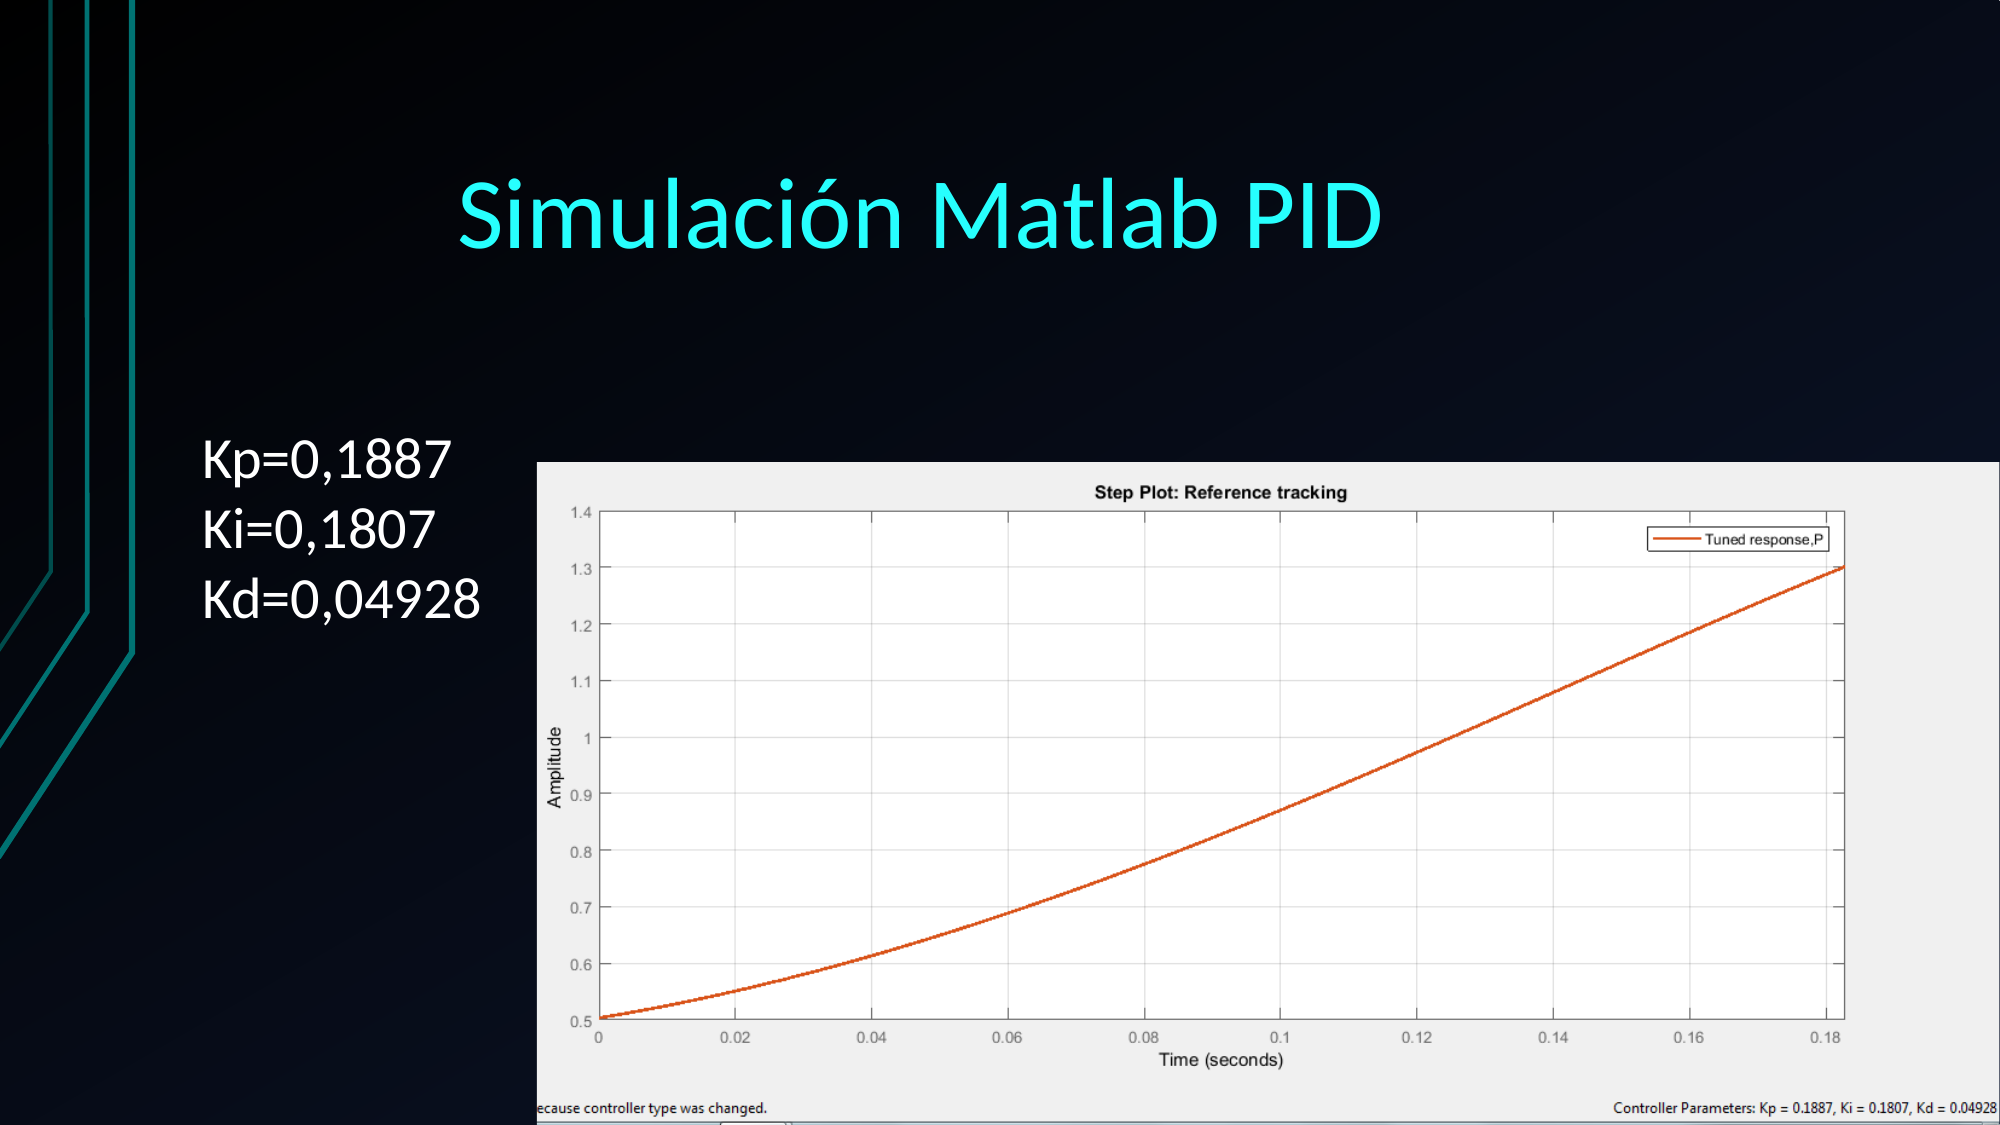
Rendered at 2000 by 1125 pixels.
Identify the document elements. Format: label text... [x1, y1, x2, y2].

picture [536, 462, 2000, 1125]
title Simulación Matlab PID [437, 121, 1438, 280]
text_box Kp=0,1887 Ki=0,1807 Kd=0,04928 [187, 412, 750, 711]
